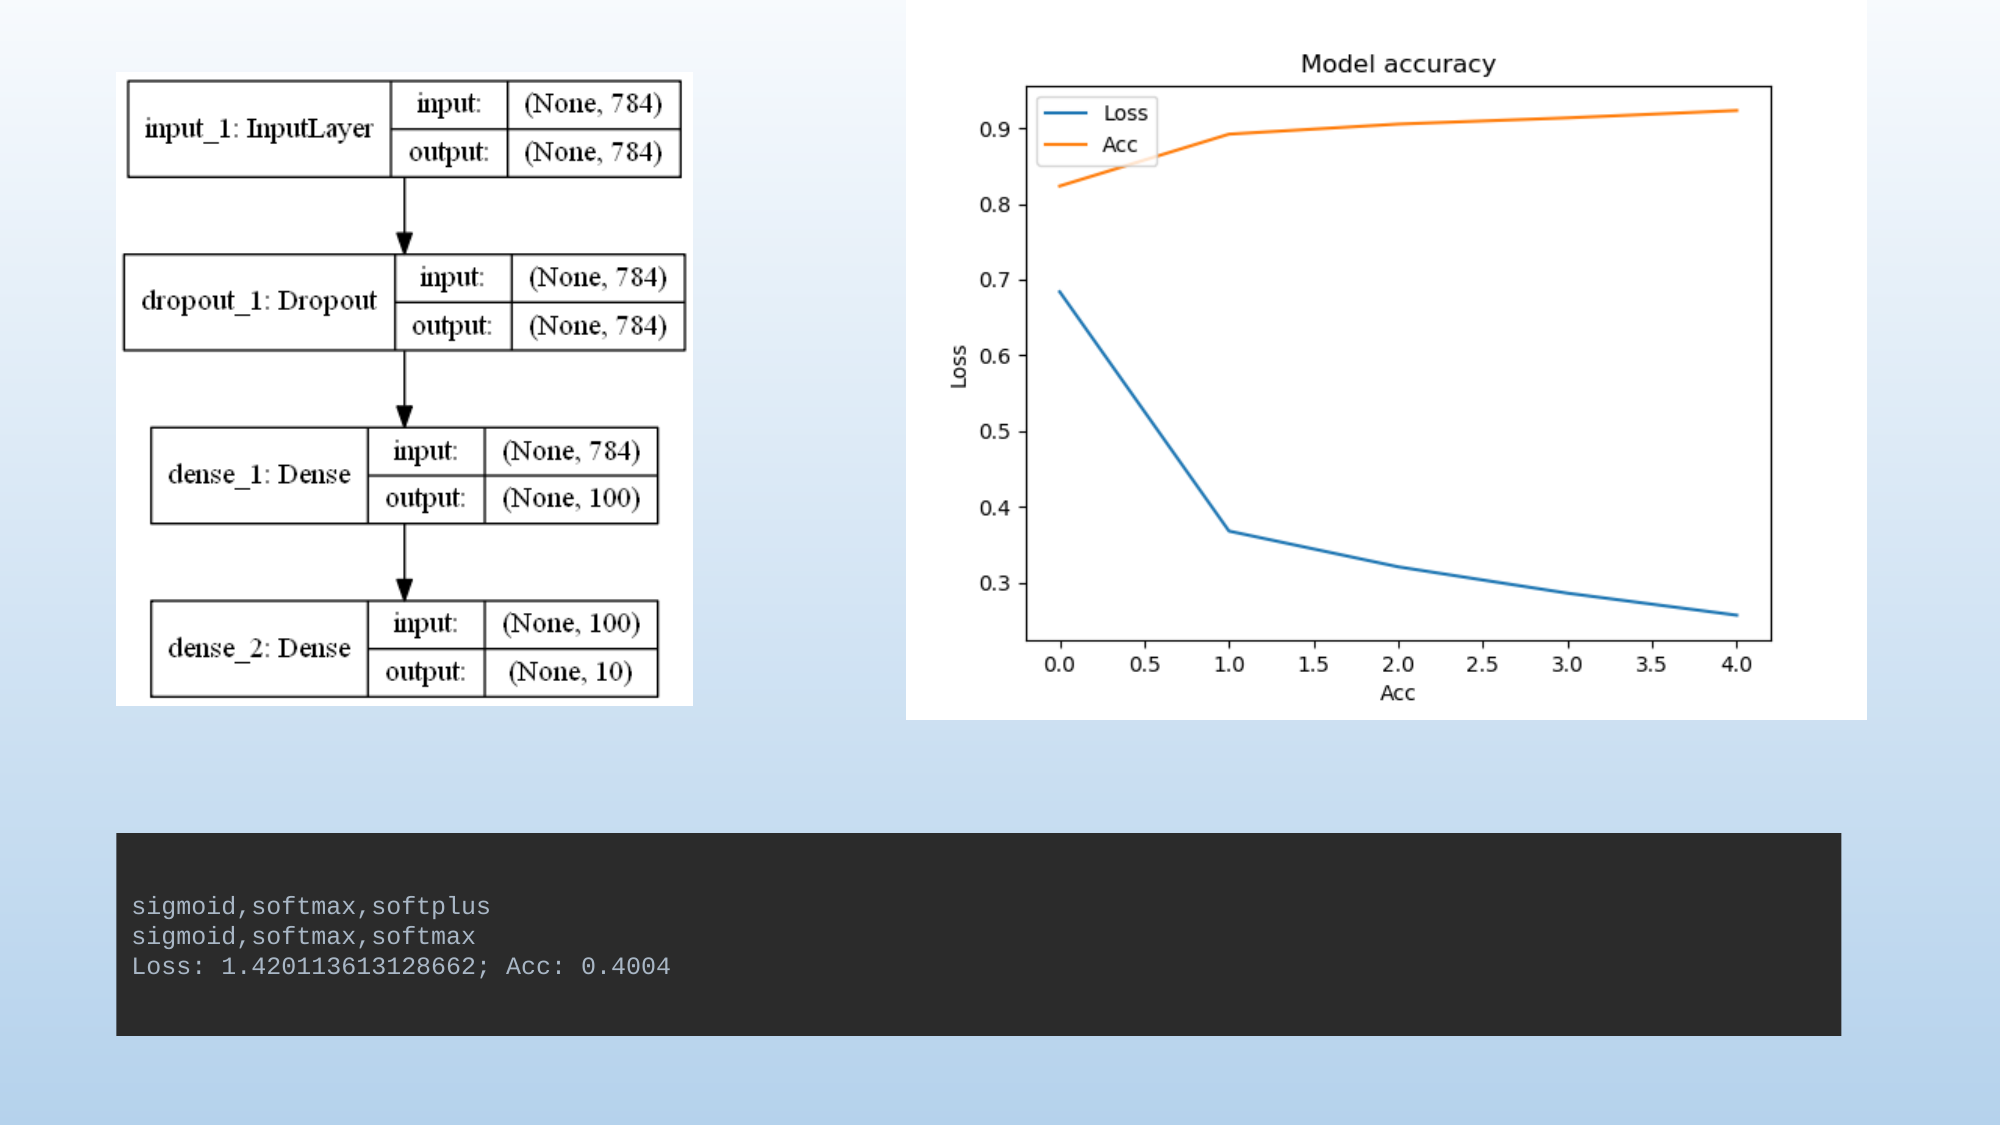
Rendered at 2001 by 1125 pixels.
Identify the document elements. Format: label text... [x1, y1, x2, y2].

picture [906, 0, 1867, 720]
title sigmoid,softmax,softplus sigmoid,softmax,softmax Loss: 1.420113613128662; Acc: 0.4004 [116, 833, 1842, 1036]
picture [116, 72, 693, 706]
